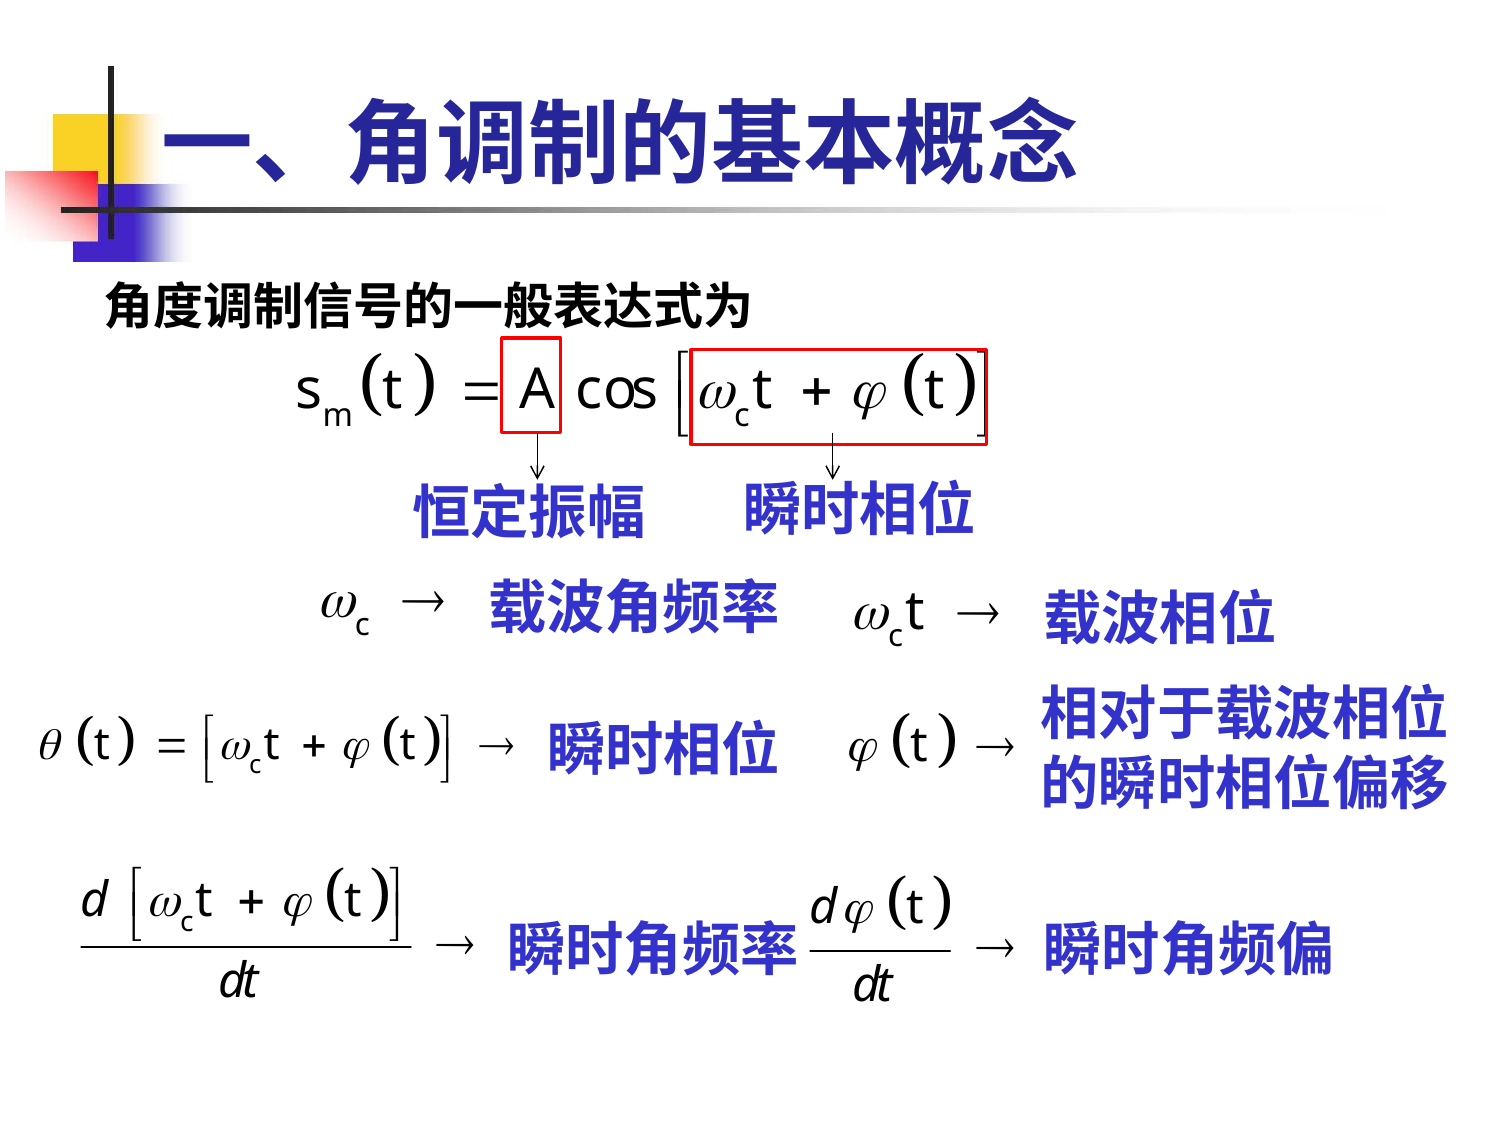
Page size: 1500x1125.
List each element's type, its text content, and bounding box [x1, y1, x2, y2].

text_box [801, 869, 1034, 1012]
text_box 瞬时相位 [532, 704, 796, 789]
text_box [312, 558, 467, 646]
text_box 瞬时角频偏 [1038, 905, 1350, 990]
text_box 瞬时相位 [728, 464, 992, 550]
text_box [72, 857, 491, 1008]
text_box 相对于载波相位的瞬时相位偏移 [1026, 668, 1471, 824]
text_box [845, 571, 1022, 658]
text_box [33, 703, 531, 794]
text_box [841, 703, 1034, 795]
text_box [288, 337, 1007, 452]
text_box 恒定振幅 [397, 468, 661, 553]
text_box 瞬时角频率 [495, 905, 796, 990]
text_box 角度调制信号的一般表达式为 [88, 243, 1439, 343]
picture [5, 66, 1413, 262]
text_box 一、角调制的基本概念 [135, 83, 1105, 197]
text_box 载波相位 [1028, 574, 1292, 659]
text_box 载波角频率 [473, 562, 795, 648]
